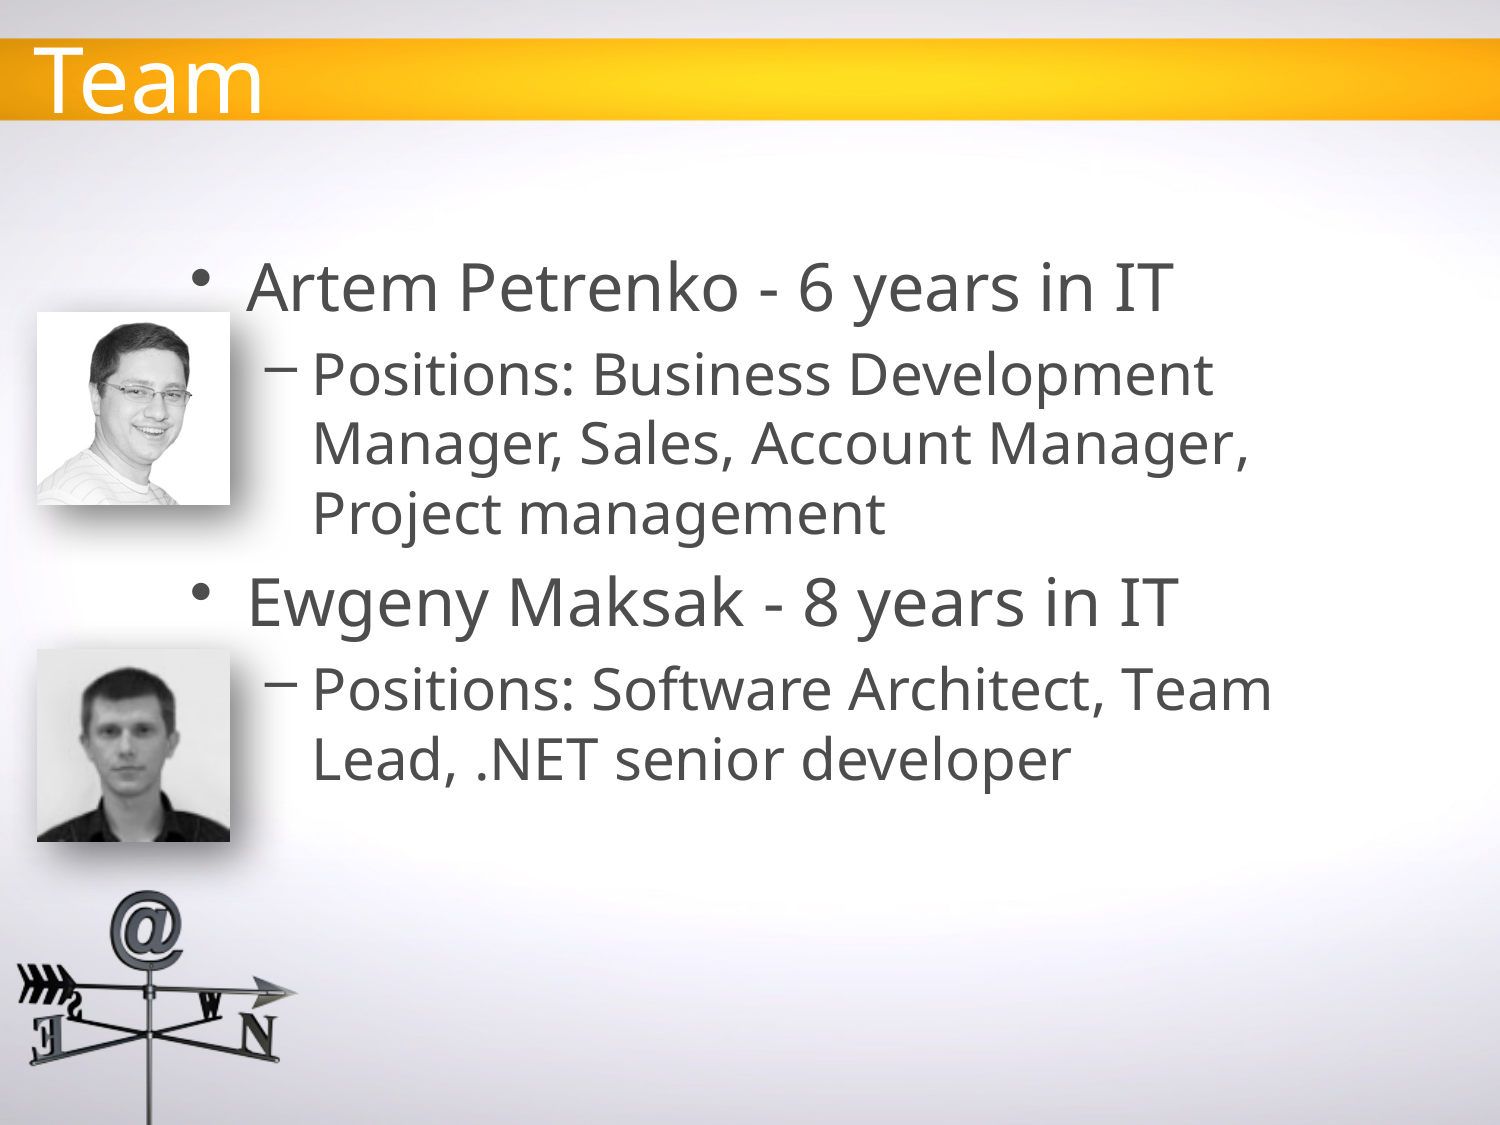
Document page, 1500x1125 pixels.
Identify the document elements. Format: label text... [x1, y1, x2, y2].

picture [0, 0, 1500, 1125]
title Team [18, 39, 1444, 114]
list Artem Petrenko - 6 years in IT Positions: Business Development Manager, Sales, Account Manager, Project management Ewgeny Maksak - 8 years in IT Positions: Software Architect, Team Lead, .NET senior developer [174, 237, 1375, 1000]
